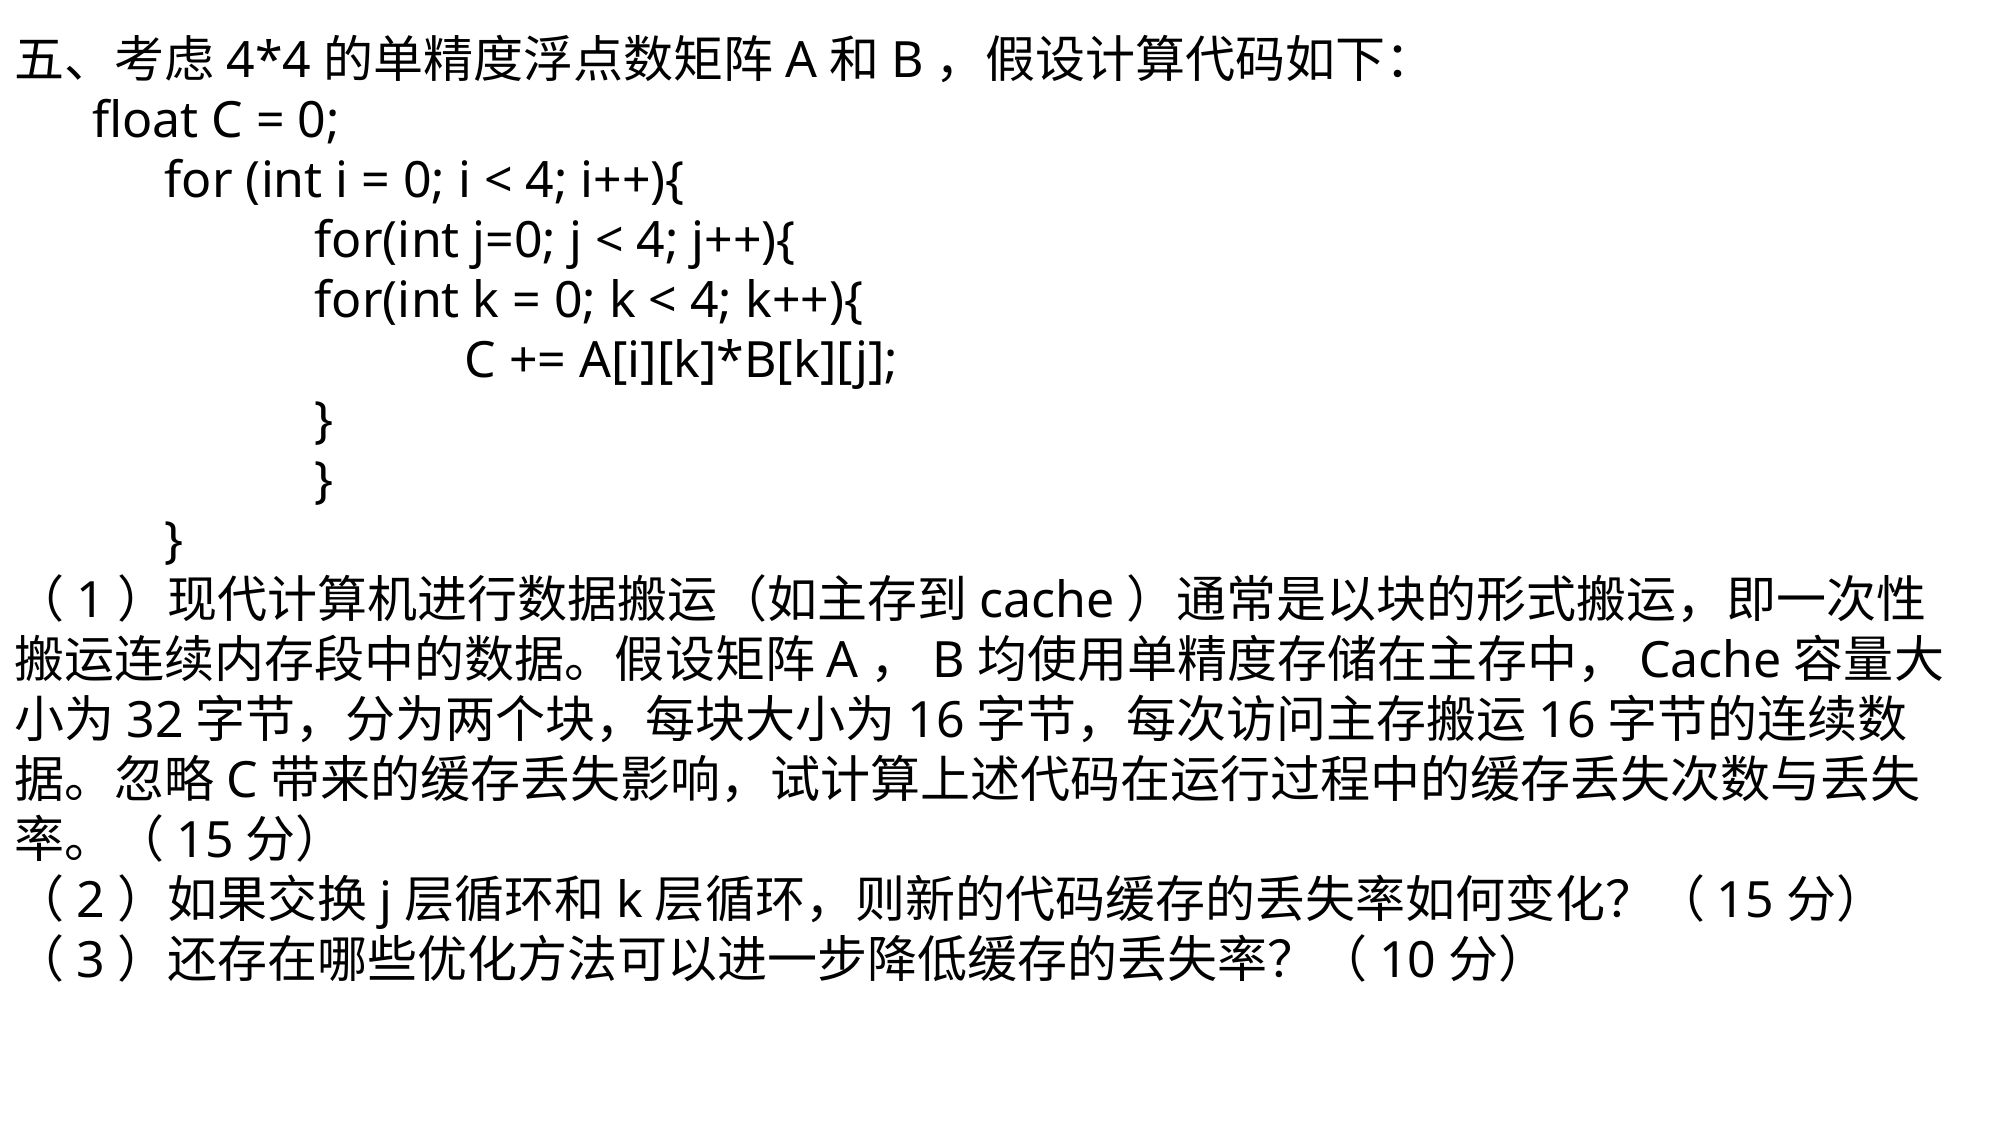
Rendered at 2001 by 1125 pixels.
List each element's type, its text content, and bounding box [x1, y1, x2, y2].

text_box 五、考虑4*4的单精度浮点数矩阵A和B，假设计算代码如下： float C = 0; for (int i = 0; i < 4; i++){ for(int j=0; j < 4; j++){ for(int k = 0; k < 4; k++){ C += A[i][k]*B[k][j]; } } } （1）现代计算机进行数据搬运（如主存到cache）通常是以块的形式搬运，即一次性搬运连续内存段中的数据。假设矩阵A，B均使用单精度存储在主存中，Cache容量大小为32字节，分为两个块，每块大小为16字节，每次访问主存搬运16字节的连续数据。忽略C带来的缓存丢失影响，试计算上述代码在运行过程中的缓存丢失次数与丢失率。（15分） （2）如果交换j层循环和k层循环，则新的代码缓存的丢失率如何变化？（15分） （3）还存在哪些优化方法可以进一步降低缓存的丢失率？（10分） [0, 19, 1972, 1115]
